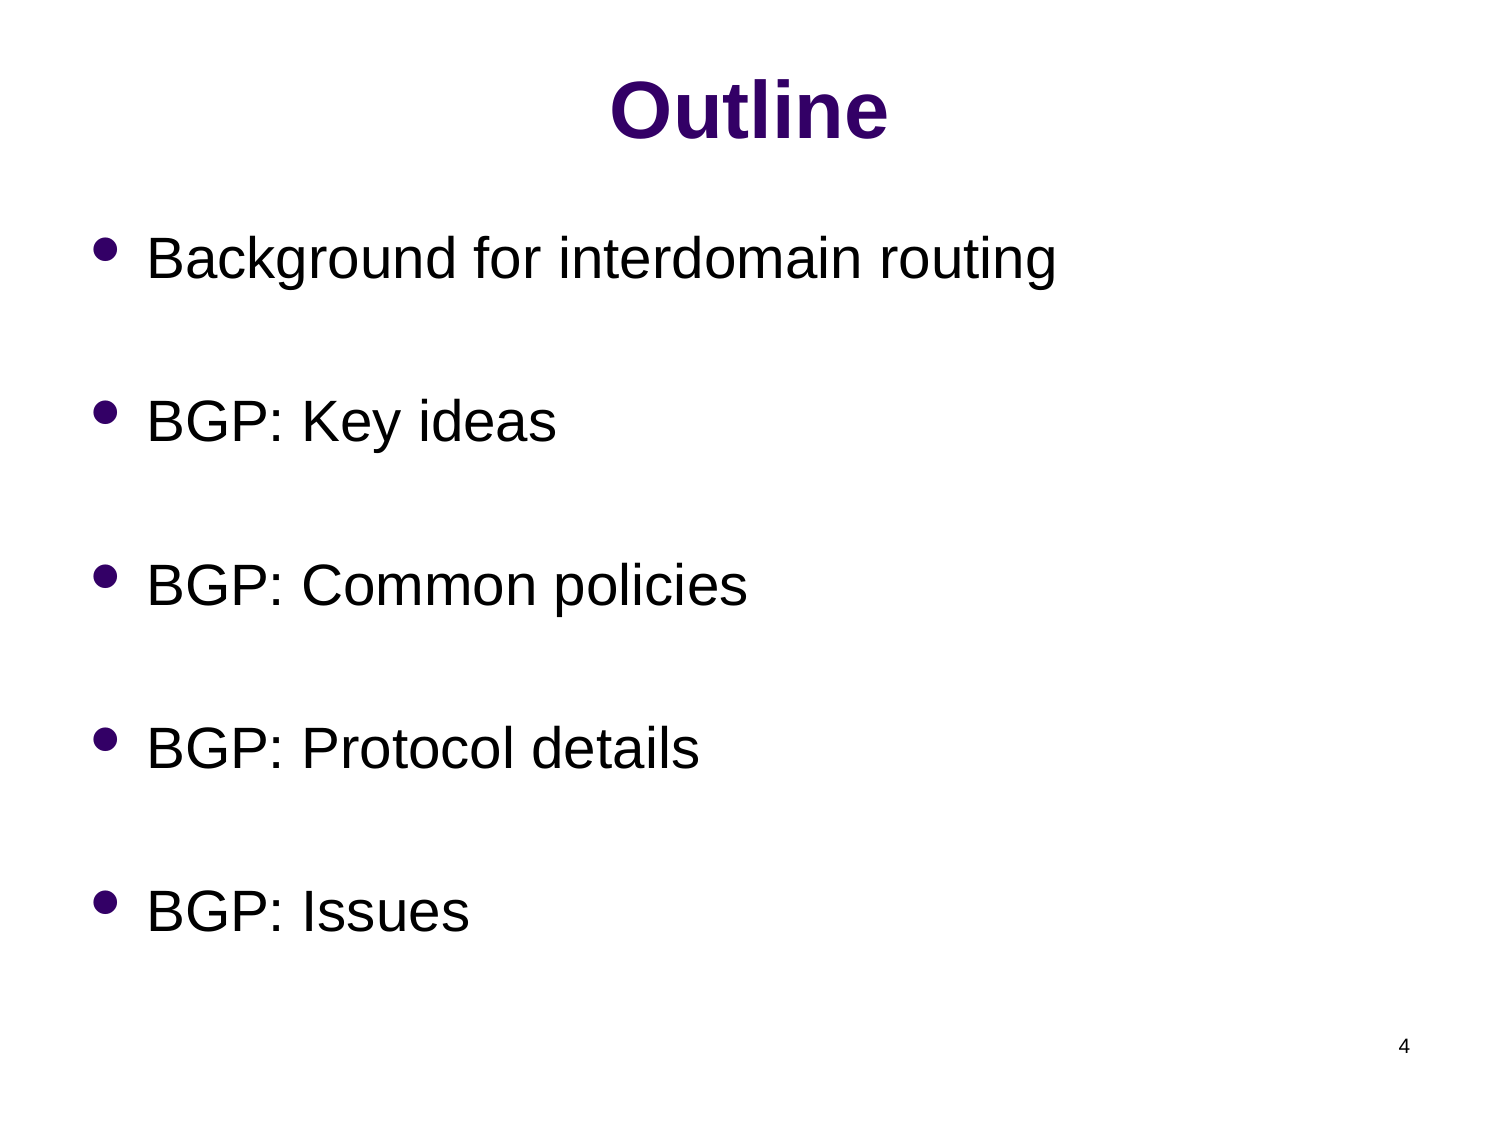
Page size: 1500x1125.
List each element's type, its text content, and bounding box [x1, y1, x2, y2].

slide_number 4 [1074, 1024, 1426, 1101]
title Outline [0, 20, 1500, 163]
list Background for interdomain routing BGP: Key ideas BGP: Common policies BGP: Protocol details BGP: Issues [75, 212, 1475, 1006]
